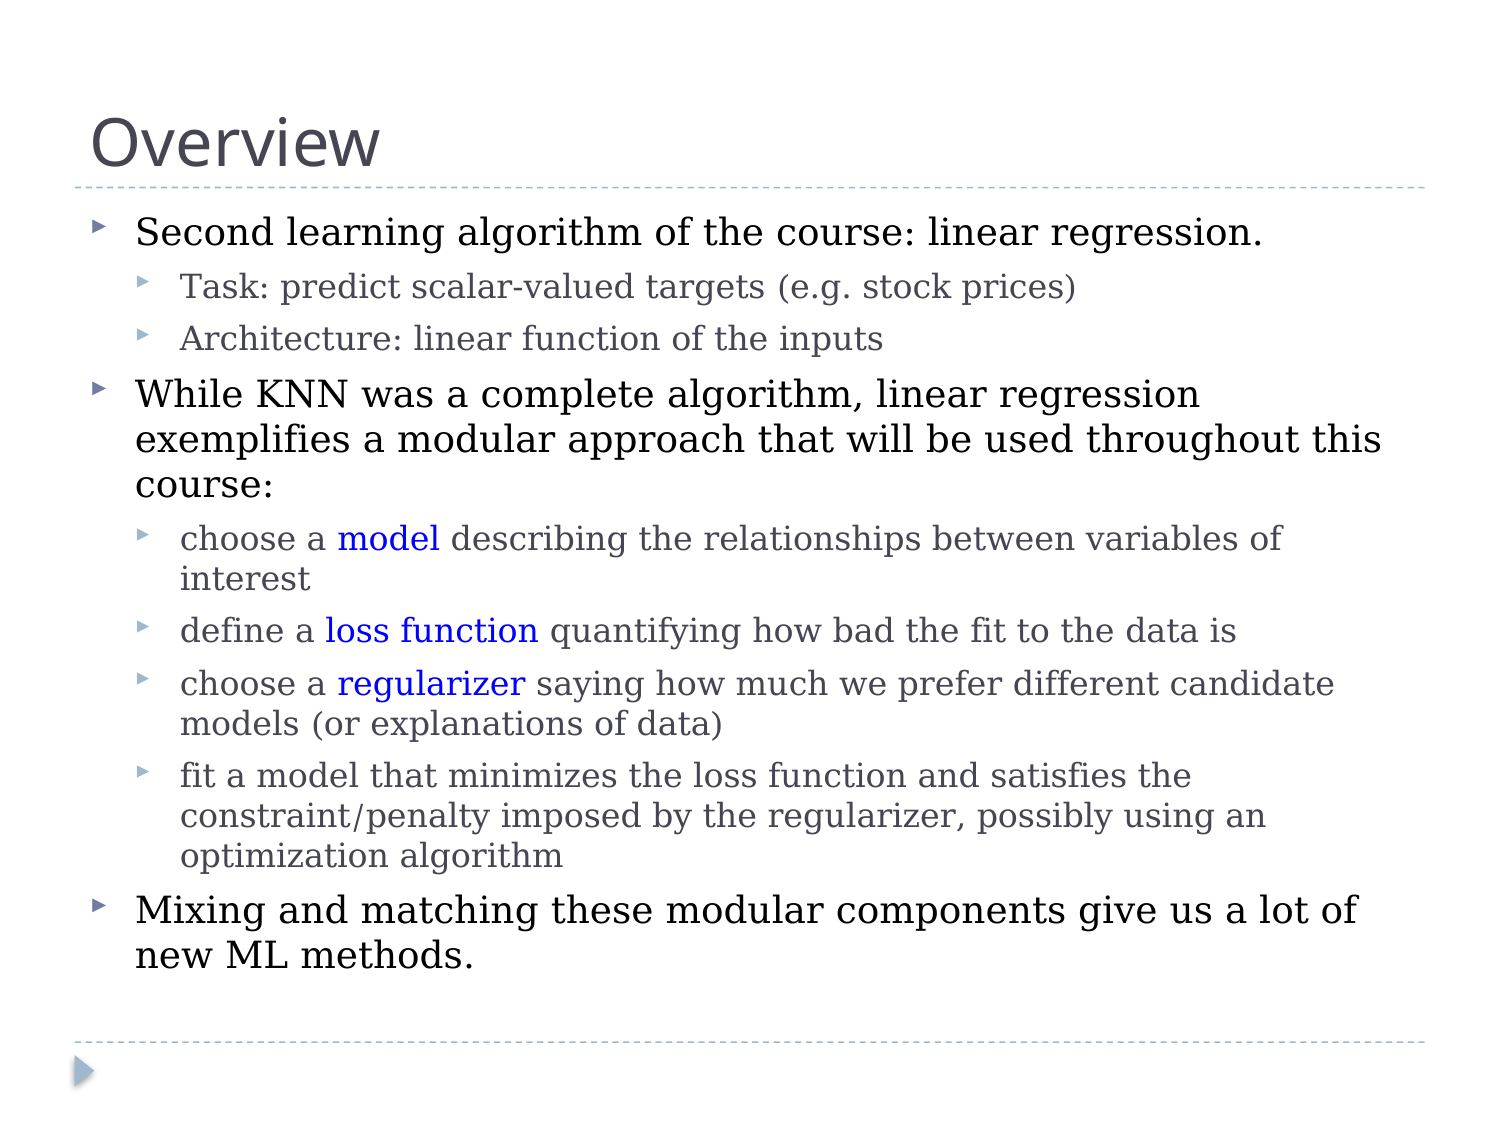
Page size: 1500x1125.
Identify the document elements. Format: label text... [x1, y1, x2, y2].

list Second learning algorithm of the course: linear regression. Task: predict scalar-valued targets (e.g. stock prices) Architecture: linear function of the inputs While KNN was a complete algorithm, linear regression exemplifies a modular approach that will be used throughout this course: choose a model describing the relationships between variables of interest define a loss function quantifying how bad the fit to the data is choose a regularizer saying how much we prefer different candidate models (or explanations of data) fit a model that minimizes the loss function and satisfies the constraint/penalty imposed by the regularizer, possibly using an optimization algorithm Mixing and matching these modular components give us a lot of new ML methods. [75, 200, 1425, 1010]
title Overview [75, 24, 1425, 188]
